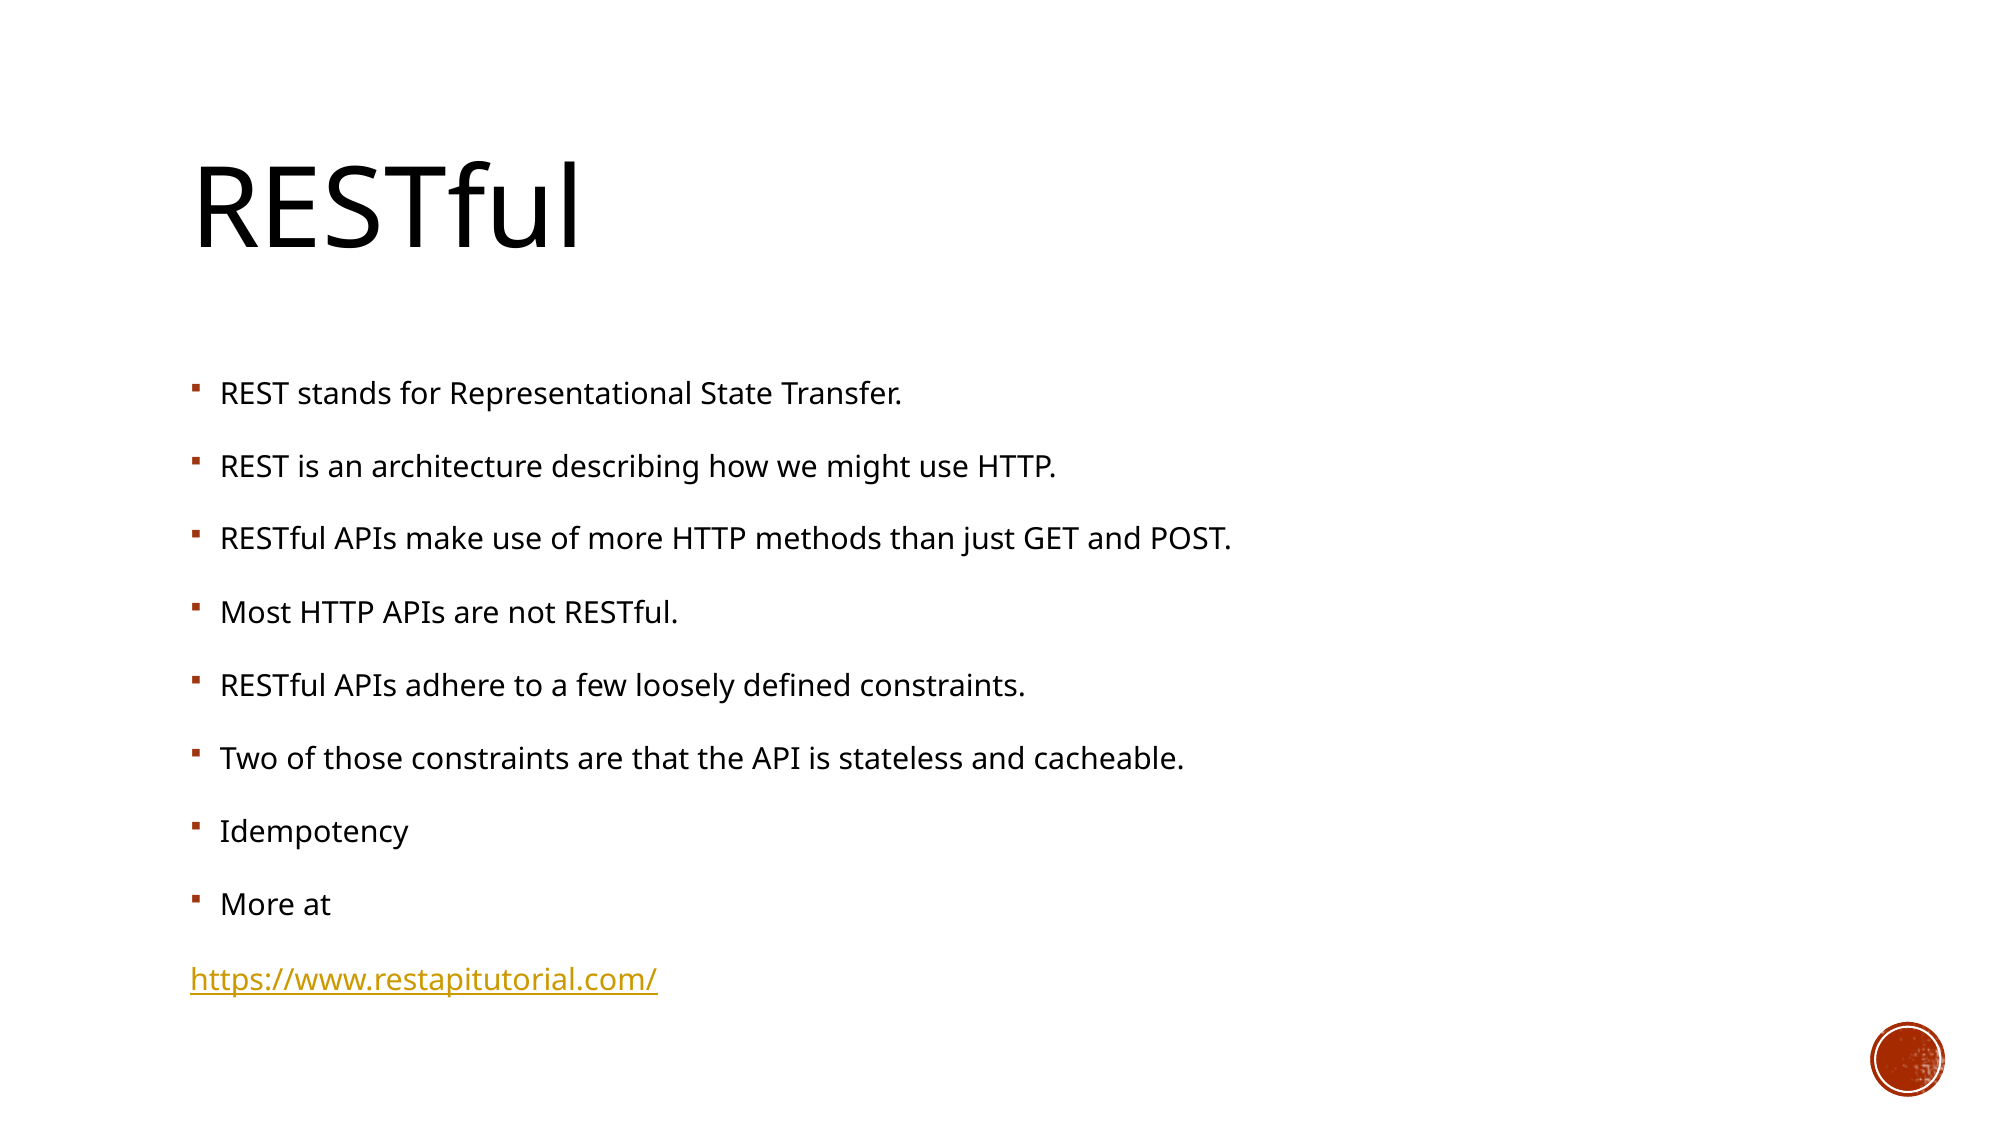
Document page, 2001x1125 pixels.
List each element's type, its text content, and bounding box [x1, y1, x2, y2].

list REST stands for Representational State Transfer. REST is an architecture describing how we might use HTTP. RESTful APIs make use of more HTTP methods than just GET and POST. Most HTTP APIs are not RESTful. RESTful APIs adhere to a few loosely defined constraints. Two of those constraints are that the API is stateless and cacheable. Idempotency More at https://www.restapitutorial.com/ [175, 348, 1826, 1013]
title RESTful [175, 79, 1826, 344]
picture [1870, 1021, 1946, 1097]
